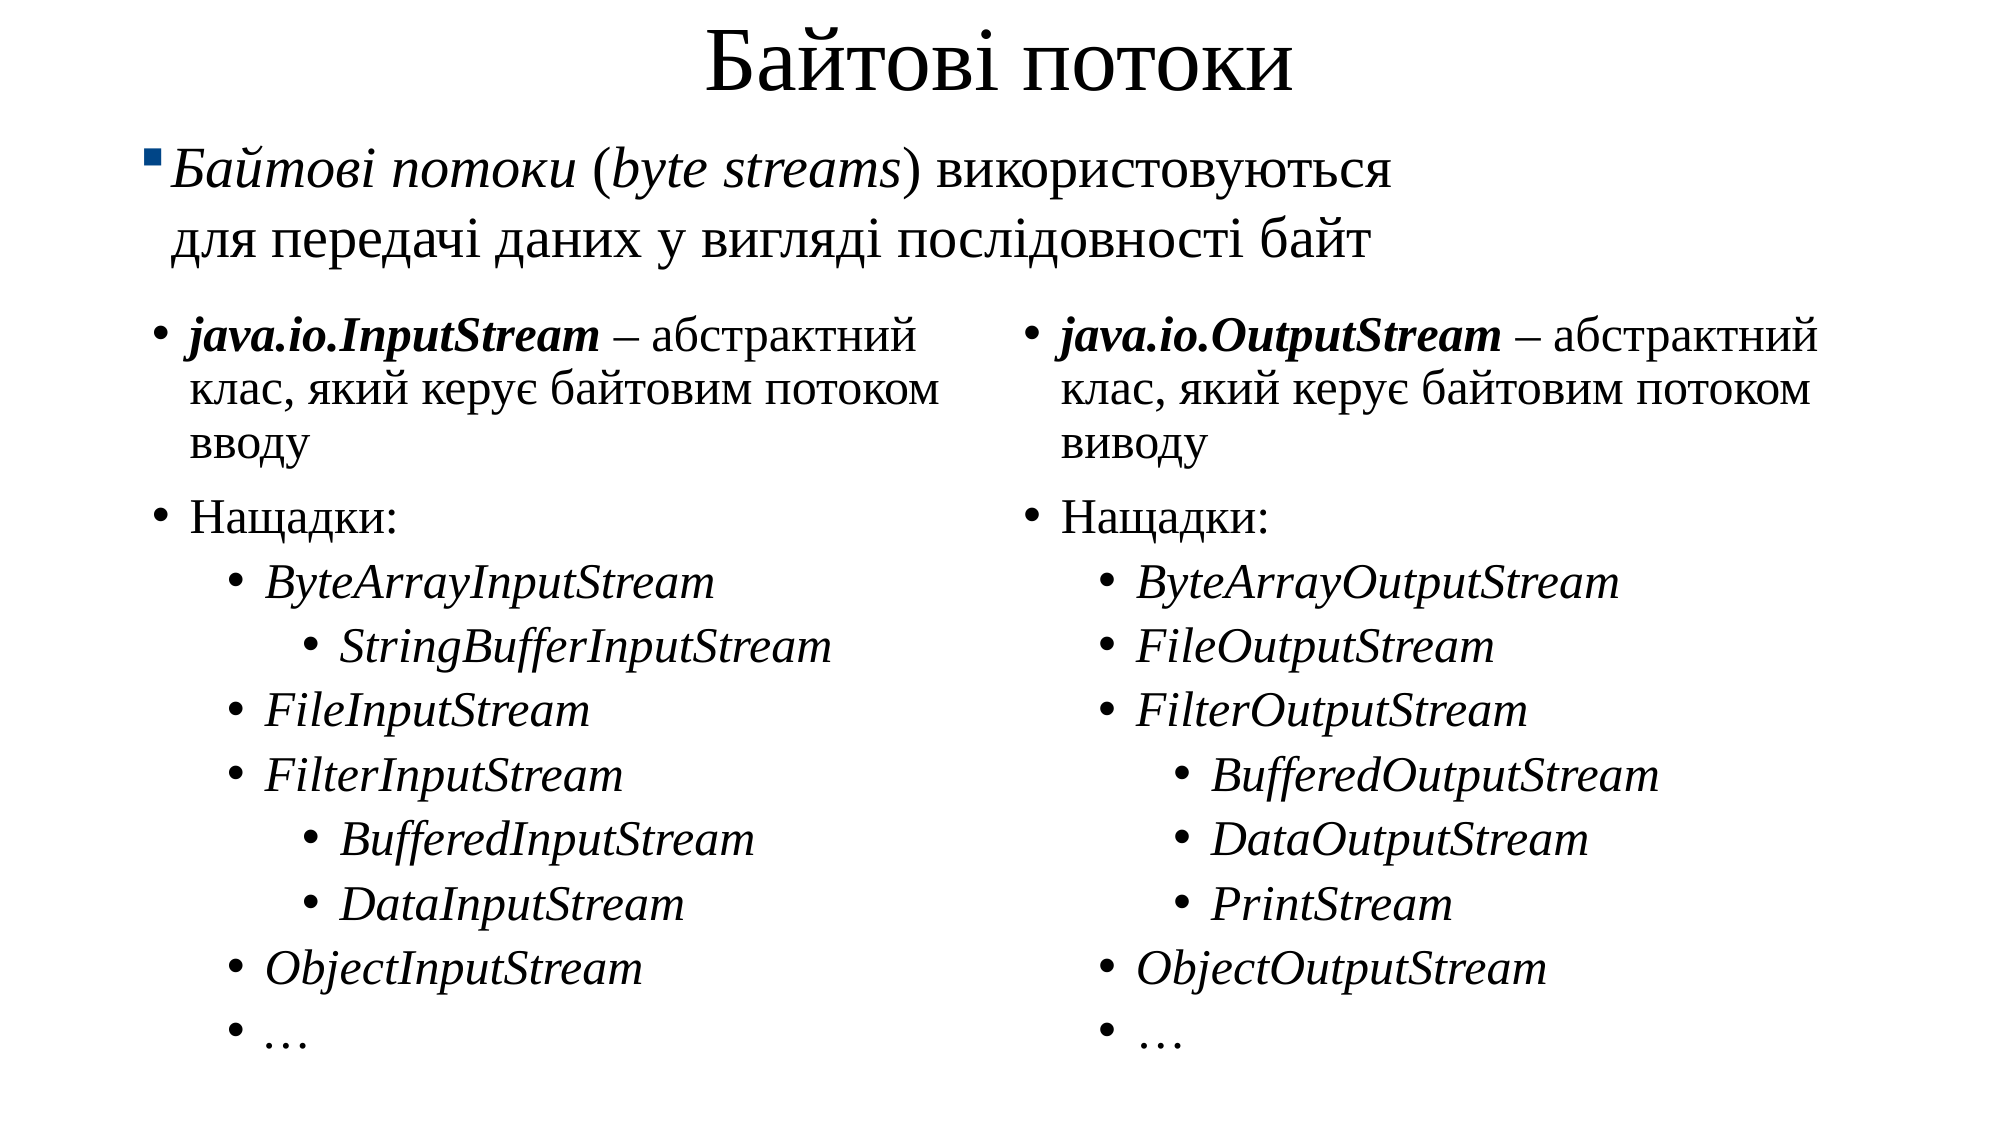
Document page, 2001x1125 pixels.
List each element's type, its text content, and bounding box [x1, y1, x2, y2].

text_box Байтові потоки (byte streams) використовуються для передачі даних у вигляді послідовності байт [124, 122, 1469, 281]
list java.io.OutputStream – абстрактний клас, який керує байтовим потоком виводу Нащадки: ByteArrayOutputStream FileOutputStream FilterOutputStream BufferedOutputStream DataOutputStream PrintStream ObjectOutputStream … [1008, 300, 1929, 1069]
list java.io.InputStream – абстрактний клас, який керує байтовим потоком вводу Нащадки: ByteArrayInputStream StringBufferInputStream FileInputStream FilterInputStream BufferedInputStream DataInputStream ObjectInputStream … [137, 300, 1000, 1052]
title Байтові потоки [0, 0, 2000, 123]
